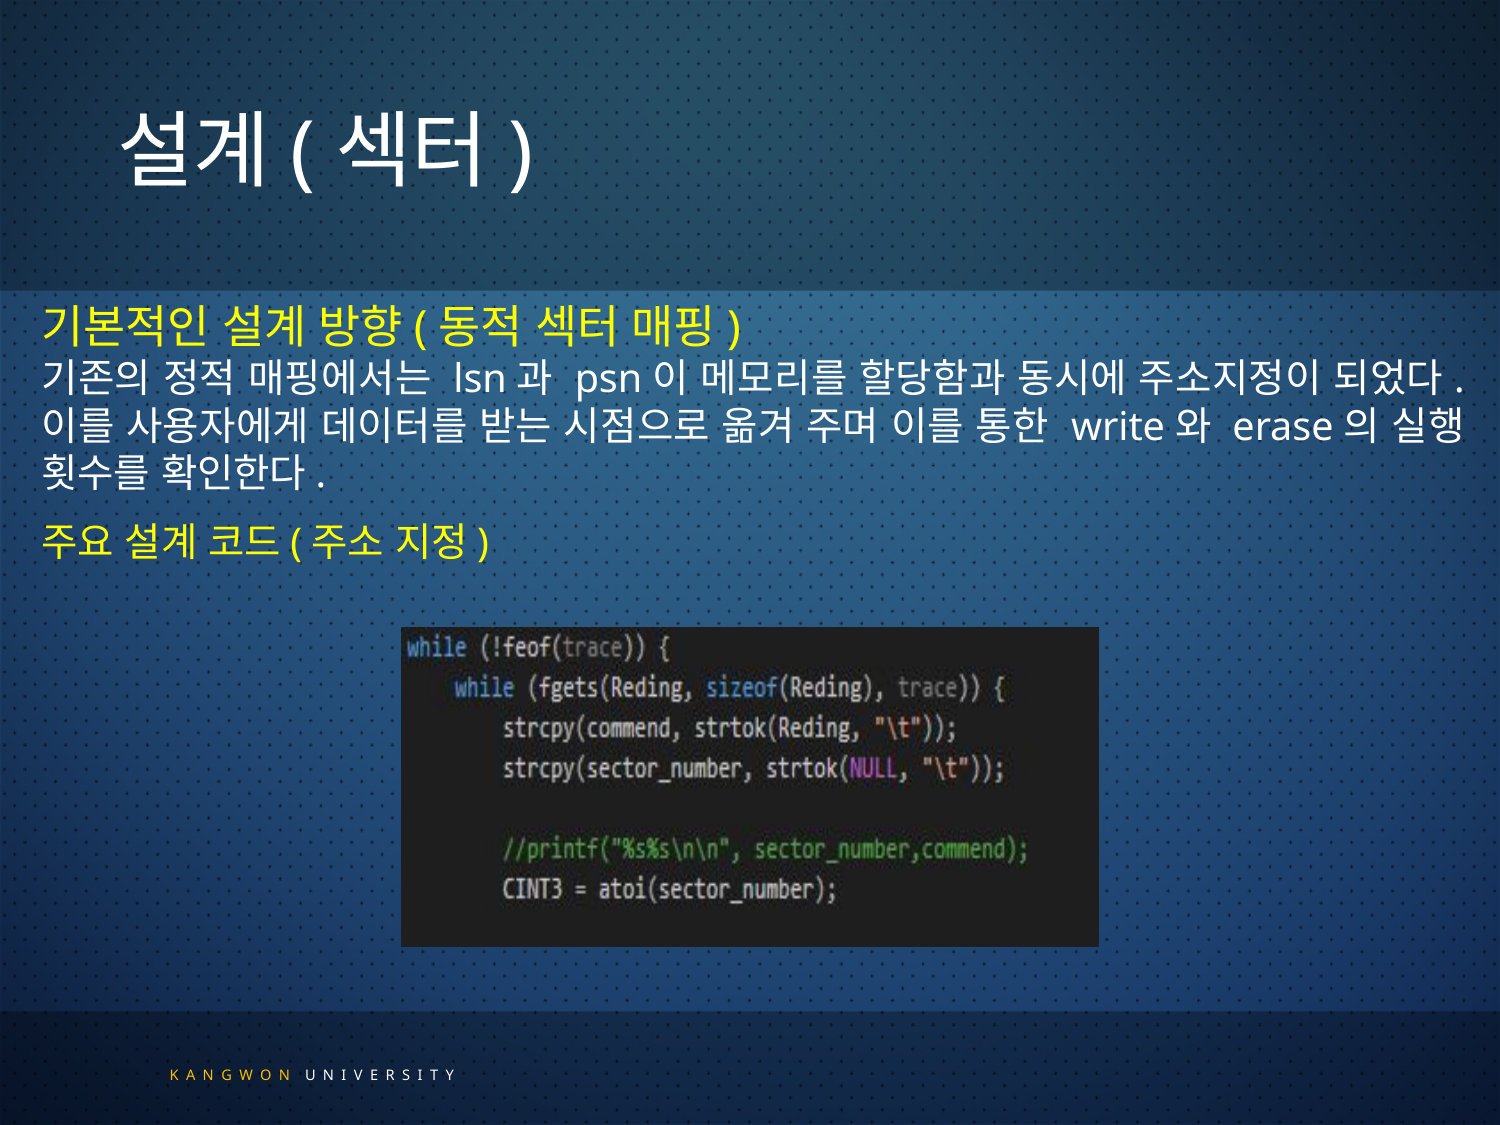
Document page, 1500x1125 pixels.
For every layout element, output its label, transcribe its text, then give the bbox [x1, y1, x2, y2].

text_box 기본적인 설계 방향(동적 섹터 매핑) 기존의 정적 매핑에서는 lsn과 psn이 메모리를 할당함과 동시에 주소지정이 되었다. 이를 사용자에게 데이터를 받는 시점으로 옮겨 주며 이를 통한 write와 erase의 실행 횟수를 확인한다. [20, 290, 1480, 503]
text_box [0, 1009, 1500, 1125]
picture [0, 293, 1500, 1009]
text_box [112, 89, 1105, 250]
text_box K A N G W O N U N I V E R S I T Y [154, 1058, 469, 1091]
text_box 설계(섹터) [102, 90, 548, 205]
text_box 주요 설계 코드(주소 지정) [20, 509, 1480, 572]
text_box [0, 0, 1500, 293]
